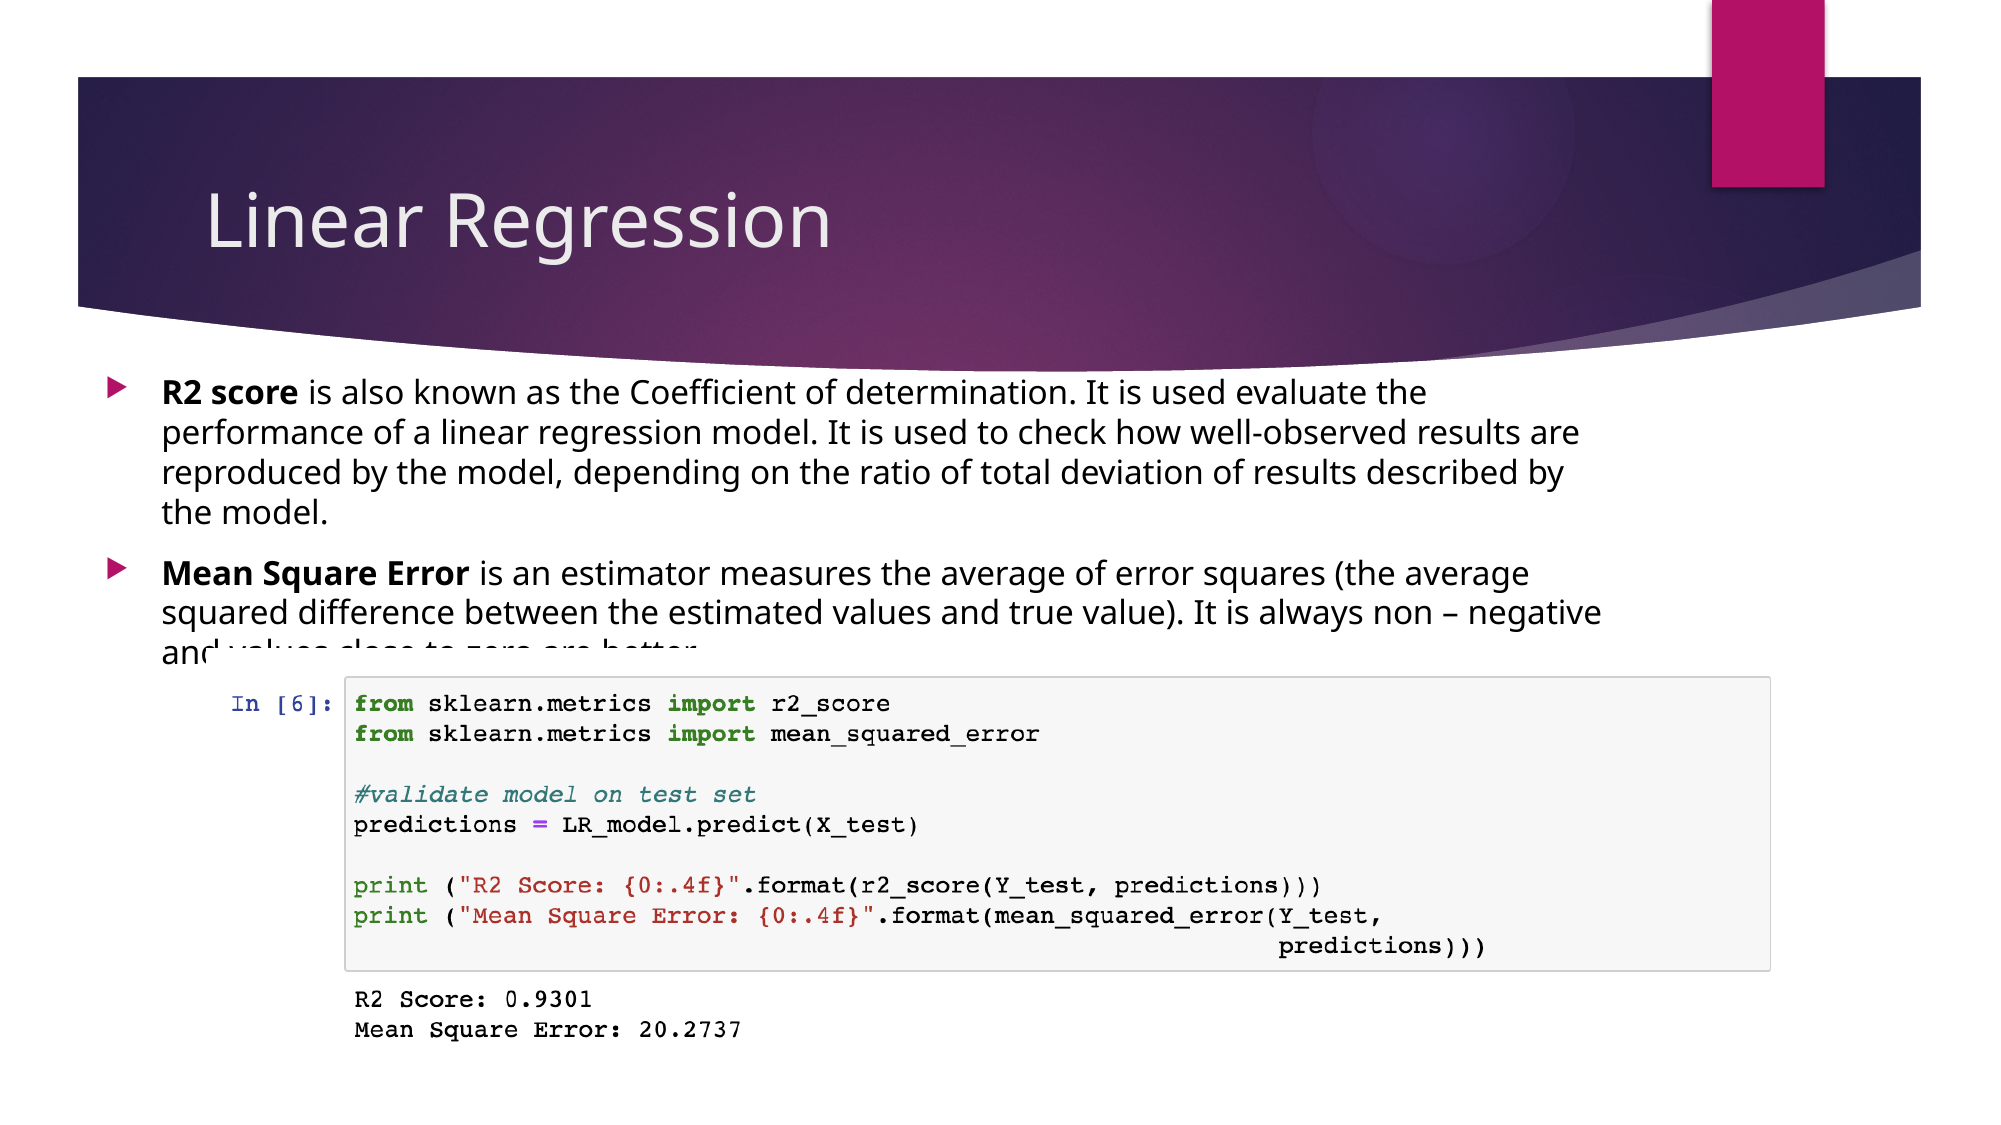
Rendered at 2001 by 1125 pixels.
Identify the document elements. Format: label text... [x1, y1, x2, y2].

picture [206, 648, 1794, 1056]
title Linear Regression [189, 159, 1627, 276]
list R2 score is also known as the Coefficient of determination. It is used evaluate the performance of a linear regression model. It is used to check how well-observed results are reproduced by the model, depending on the ratio of total deviation of results described by the model. Mean Square Error is an estimator measures the average of error squares (the average squared difference between the estimated values and true value). It is always non – negative and values close to zero are better. [90, 364, 1627, 925]
